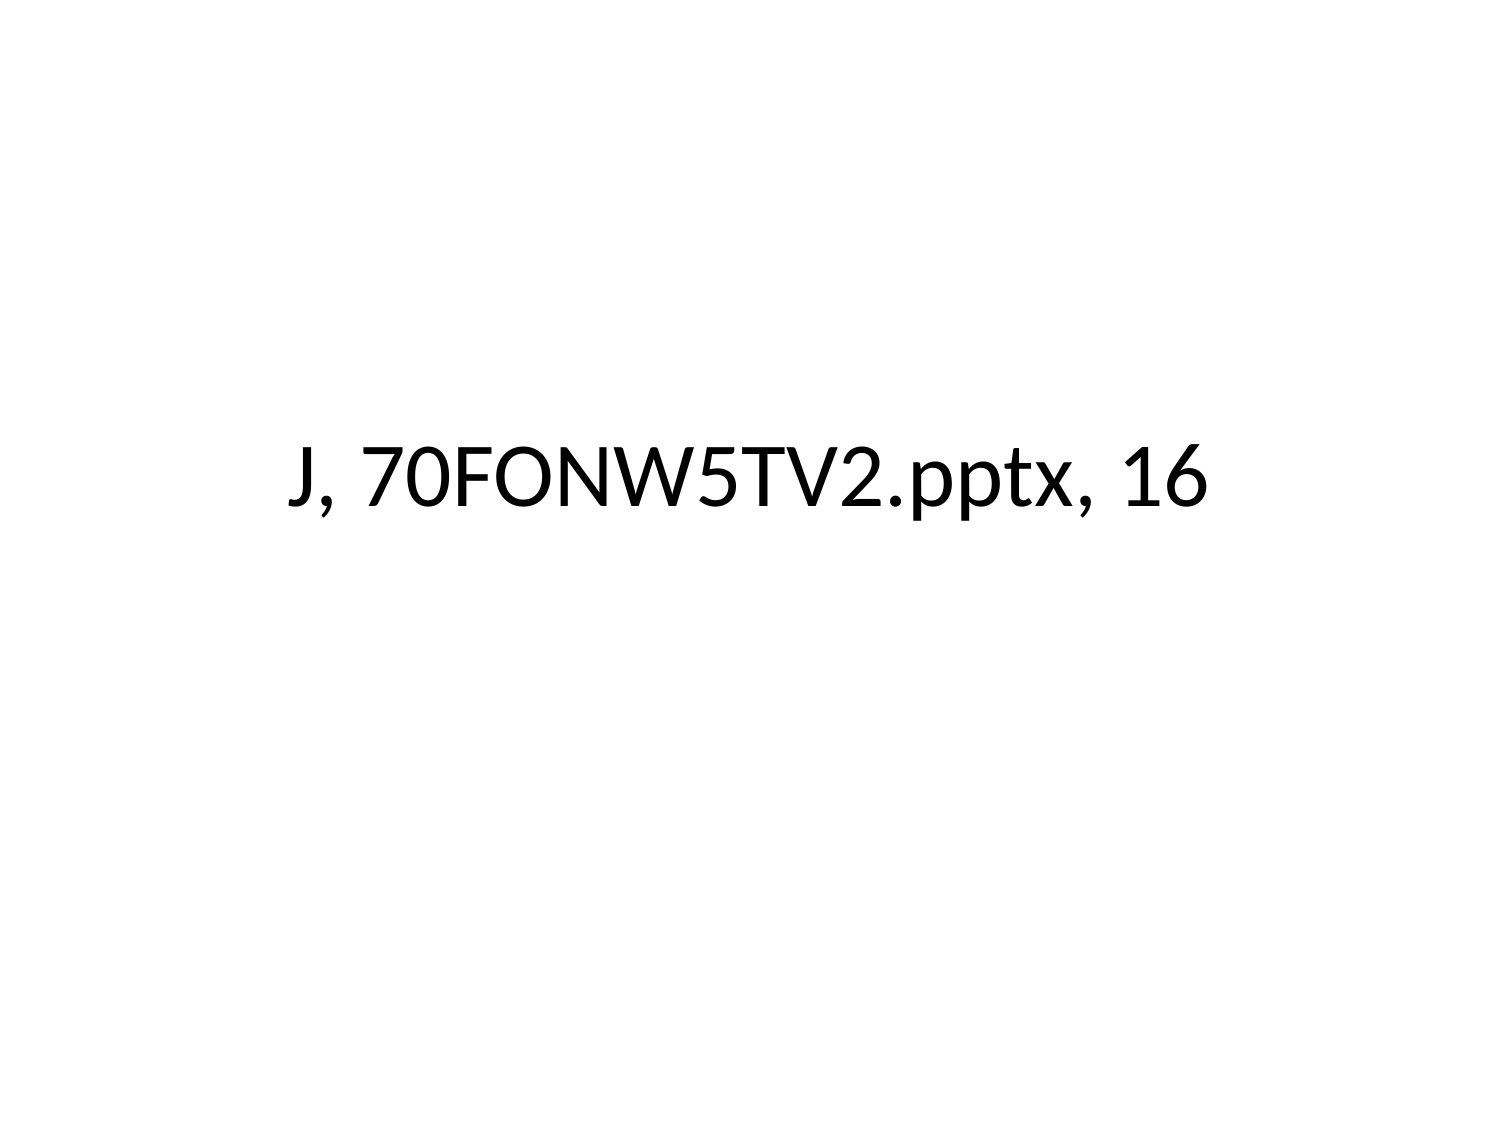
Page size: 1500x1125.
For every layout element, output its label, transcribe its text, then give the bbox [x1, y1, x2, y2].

title J, 70FONW5TV2.pptx, 16 [112, 349, 1388, 591]
